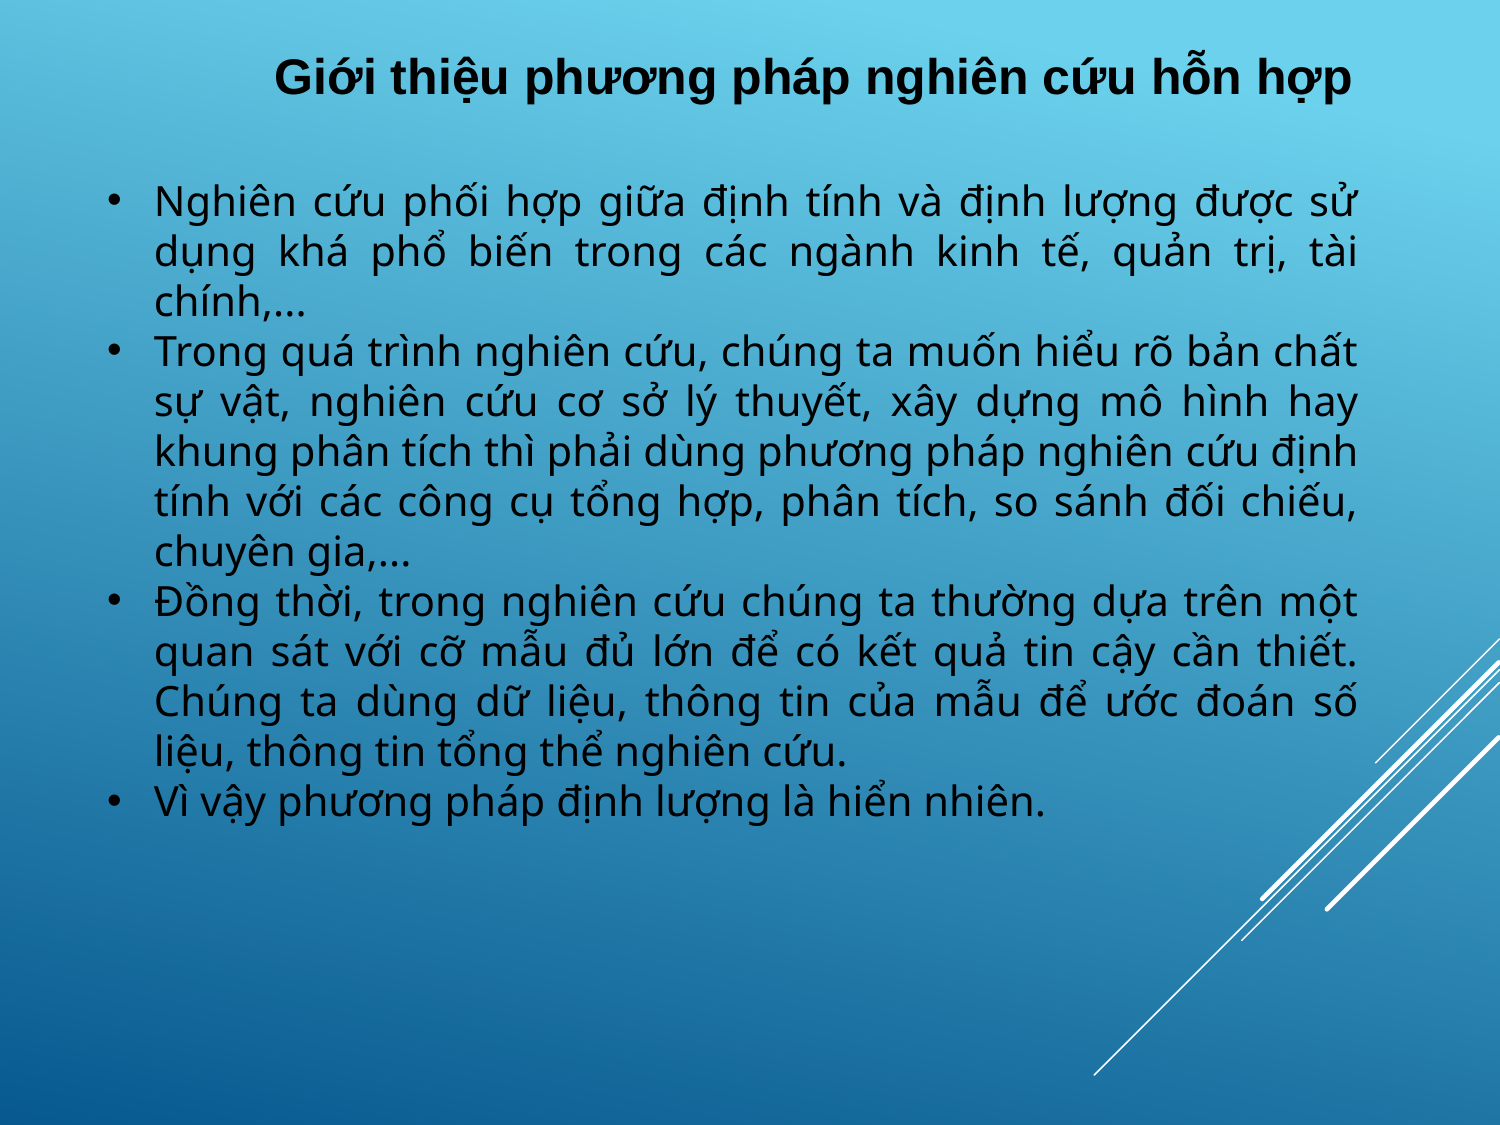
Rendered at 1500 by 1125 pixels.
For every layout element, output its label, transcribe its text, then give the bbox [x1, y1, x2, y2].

text_box Nghiên cứu phối hợp giữa định tính và định lượng được sử dụng khá phổ biến trong các ngành kinh tế, quản trị, tài chính,... Trong quá trình nghiên cứu, chúng ta muốn hiểu rõ bản chất sự vật, nghiên cứu cơ sở lý thuyết, xây dựng mô hình hay khung phân tích thì phải dùng phương pháp nghiên cứu định tính với các công cụ tổng hợp, phân tích, so sánh đối chiếu, chuyên gia,... Đồng thời, trong nghiên cứu chúng ta thường dựa trên một quan sát với cỡ mẫu đủ lớn để có kết quả tin cậy cần thiết. Chúng ta dùng dữ liệu, thông tin của mẫu để ước đoán số liệu, thông tin tổng thể nghiên cứu. Vì vậy phương pháp định lượng là hiển nhiên. [92, 167, 1374, 833]
text_box Giới thiệu phương pháp nghiên cứu hỗn hợp [259, 36, 1369, 112]
